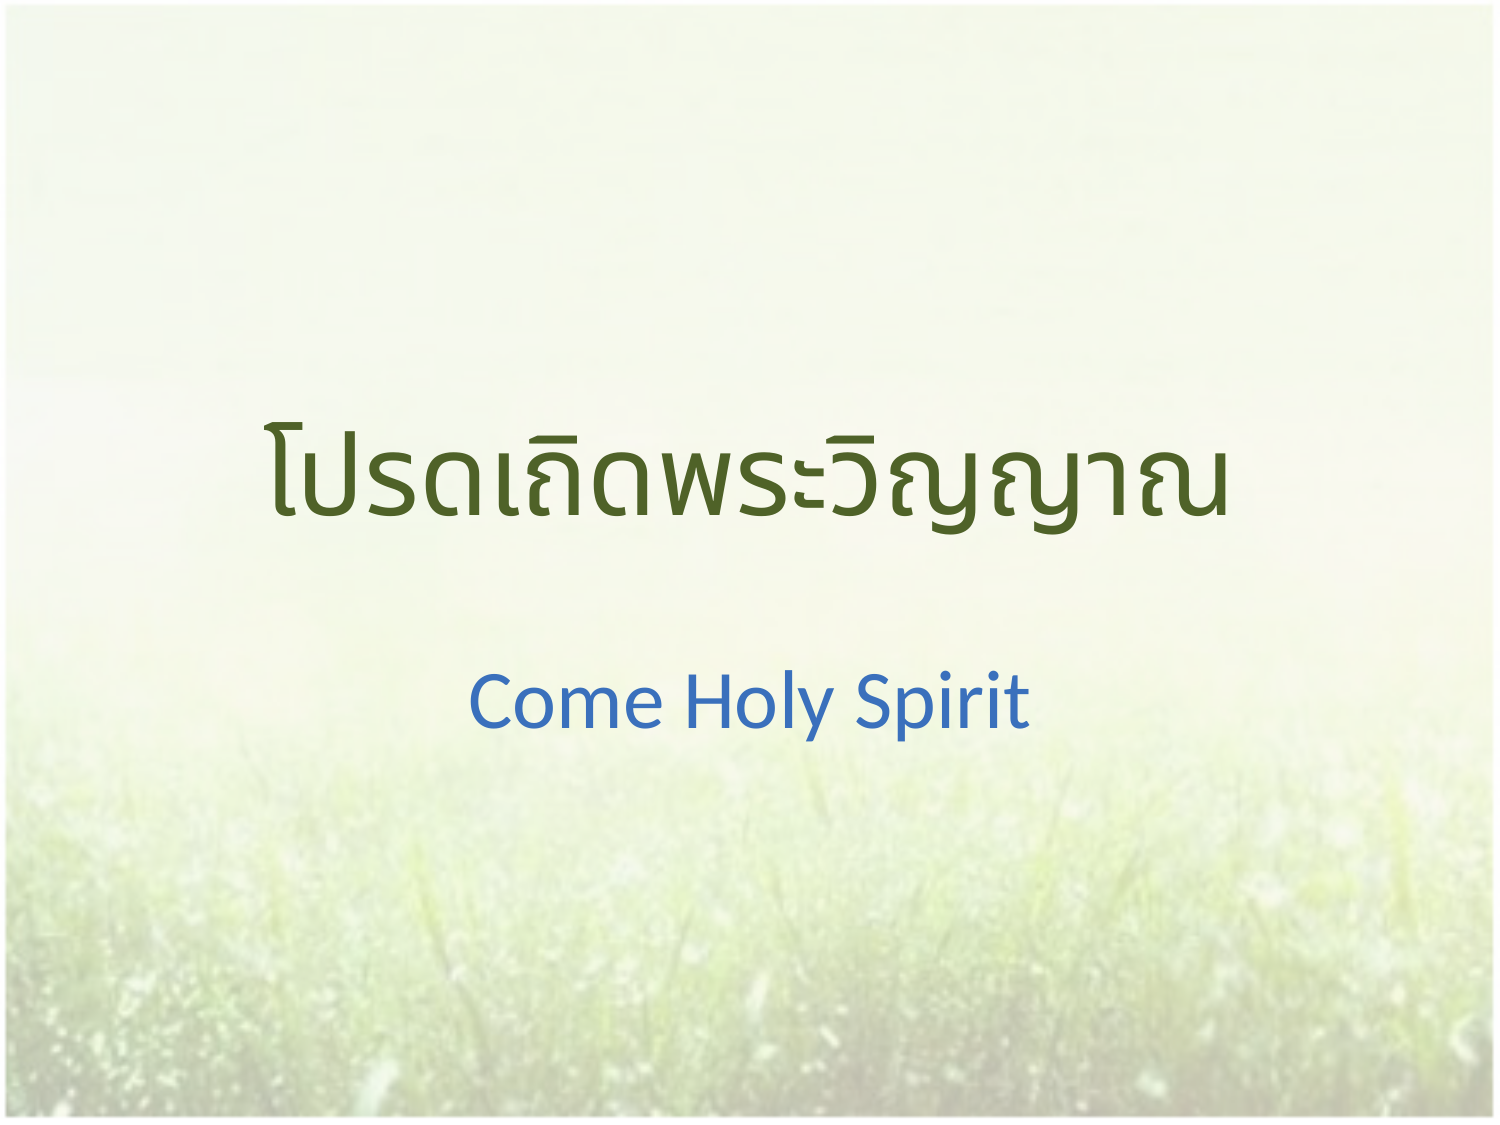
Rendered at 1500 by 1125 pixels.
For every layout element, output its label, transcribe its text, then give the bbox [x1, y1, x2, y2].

title โปรดเถิดพระวิญญาณ [112, 349, 1388, 591]
subtitle Come Holy Spirit [225, 637, 1275, 925]
